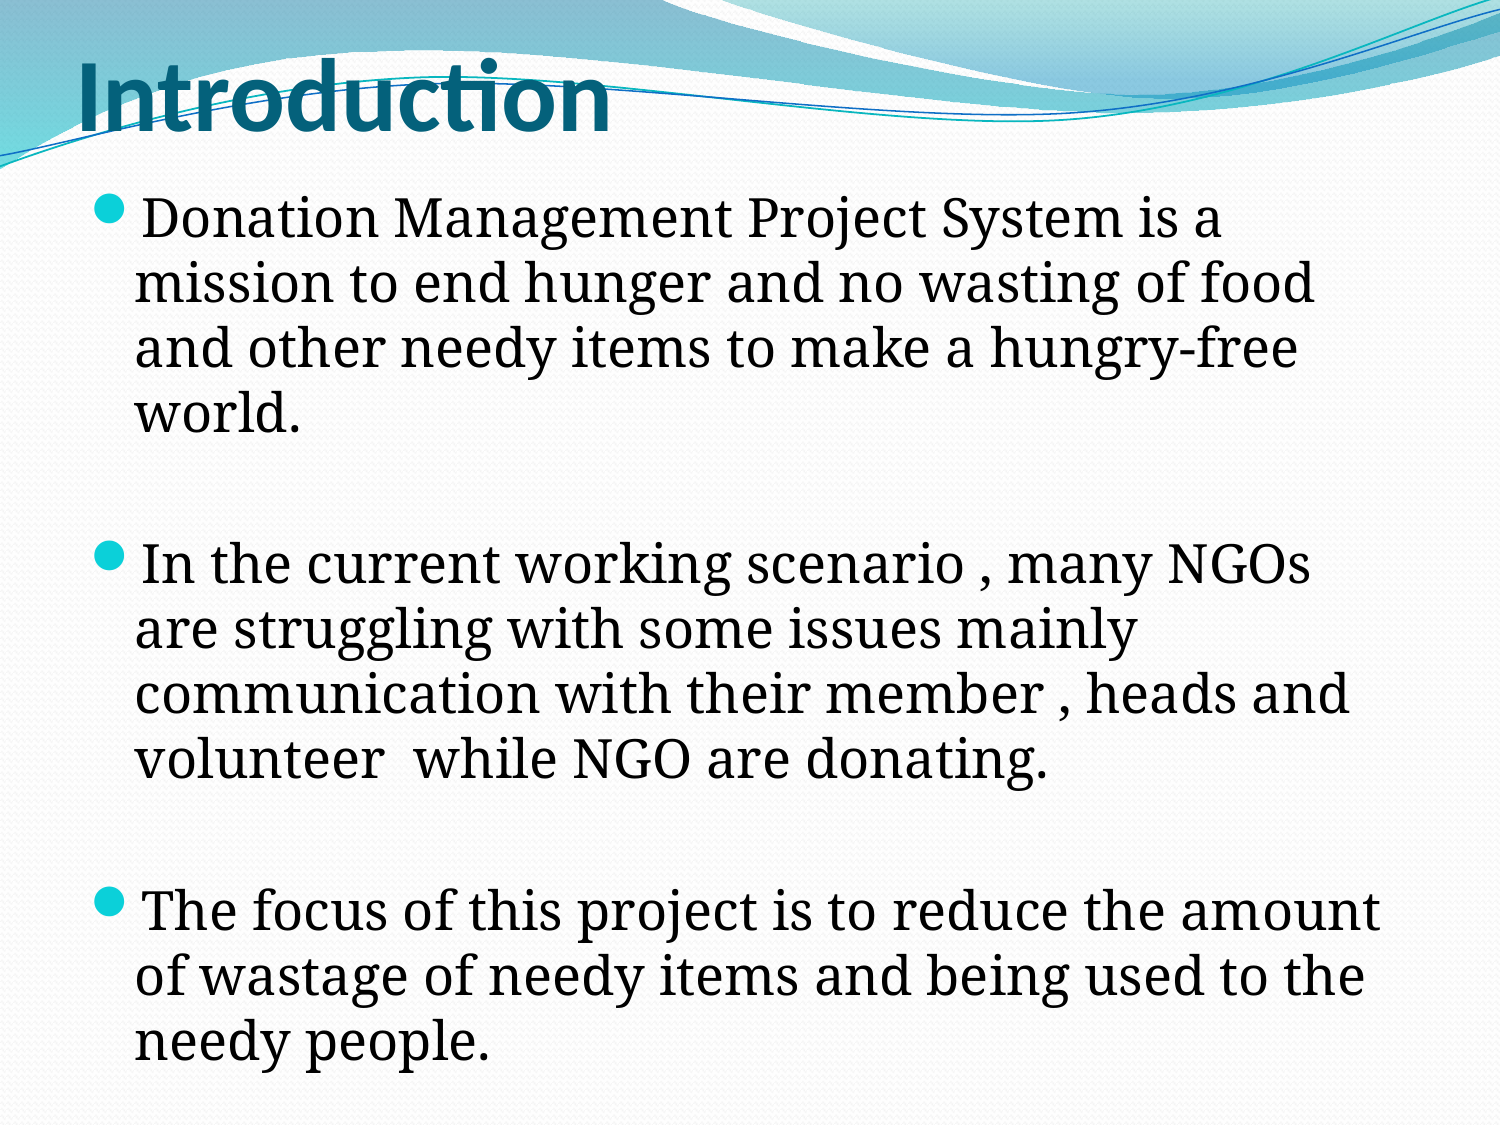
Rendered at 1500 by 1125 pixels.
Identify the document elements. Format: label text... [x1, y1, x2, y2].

title Introduction [74, 70, 1426, 153]
list Donation Management Project System is a mission to end hunger and no wasting of food and other needy items to make a hungry-free world. In the current working scenario , many NGOs are struggling with some issues mainly communication with their member , heads and volunteer while NGO are donating. The focus of this project is to reduce the amount of wastage of needy items and being used to the needy people. [74, 175, 1426, 1038]
